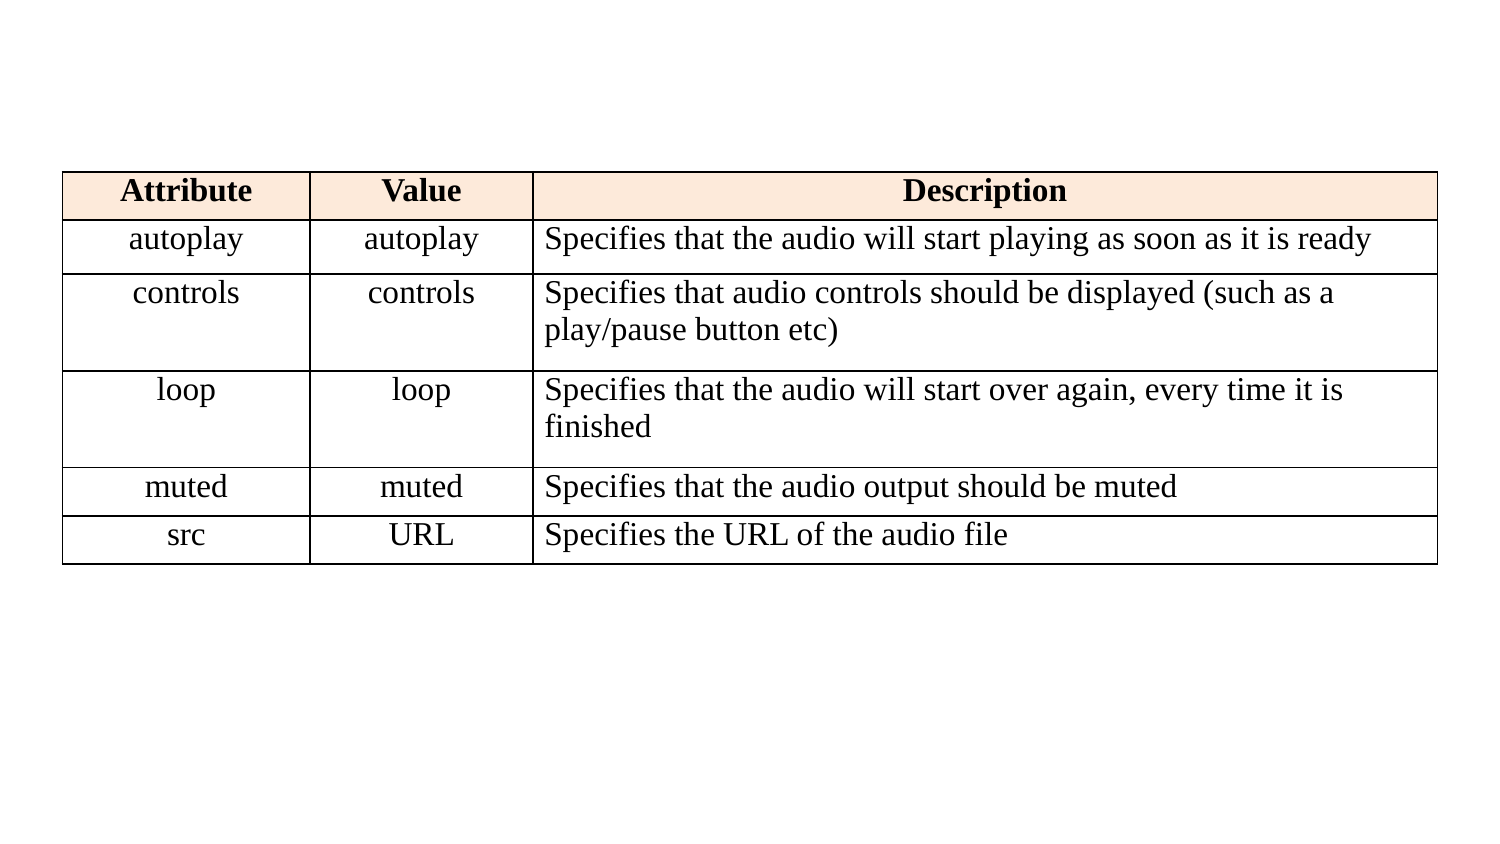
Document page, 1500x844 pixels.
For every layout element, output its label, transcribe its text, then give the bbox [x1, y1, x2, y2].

table_cell URL [311, 517, 532, 563]
table_cell controls [63, 275, 309, 370]
table_cell muted [311, 468, 532, 515]
table_cell autoplay [63, 221, 309, 273]
table_cell muted [63, 468, 309, 515]
table_cell src [63, 517, 309, 563]
table_cell loop [311, 372, 532, 467]
table_cell autoplay [311, 221, 532, 273]
table_cell Specifies that the audio will start playing as soon as it is ready [534, 221, 1437, 273]
table_header Attribute [63, 173, 309, 219]
table_header Description [534, 173, 1437, 219]
table_cell controls [311, 275, 532, 370]
table_cell loop [63, 372, 309, 467]
table_cell Specifies the URL of the audio file [534, 517, 1437, 563]
table_header Value [311, 173, 532, 219]
table_cell Specifies that audio controls should be displayed (such as a play/pause button etc) [534, 275, 1437, 370]
table_cell Specifies that the audio output should be muted [534, 468, 1437, 515]
table_cell Specifies that the audio will start over again, every time it is finished [534, 372, 1437, 467]
